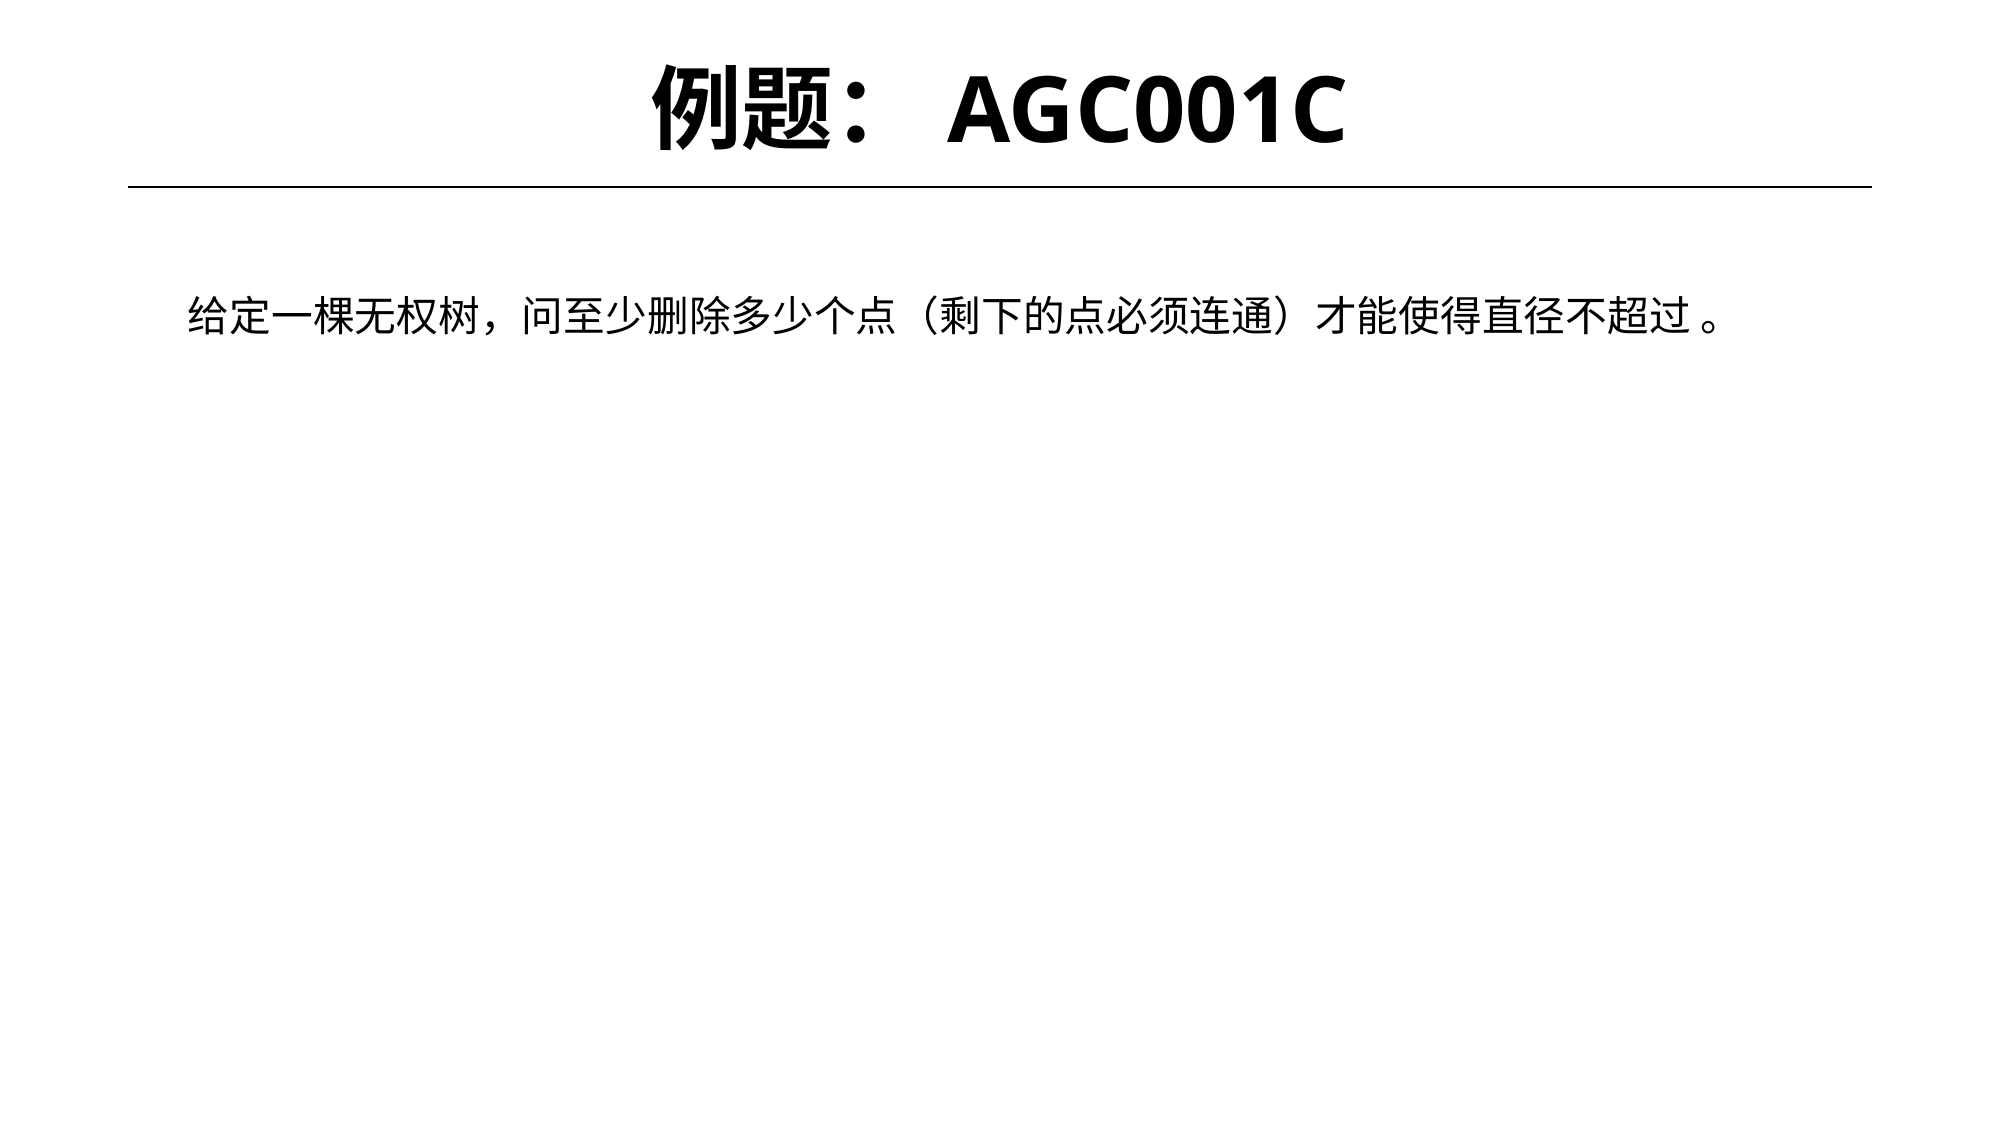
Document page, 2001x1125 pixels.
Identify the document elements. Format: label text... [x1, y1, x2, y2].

title 例题：AGC001C [249, 18, 1750, 171]
